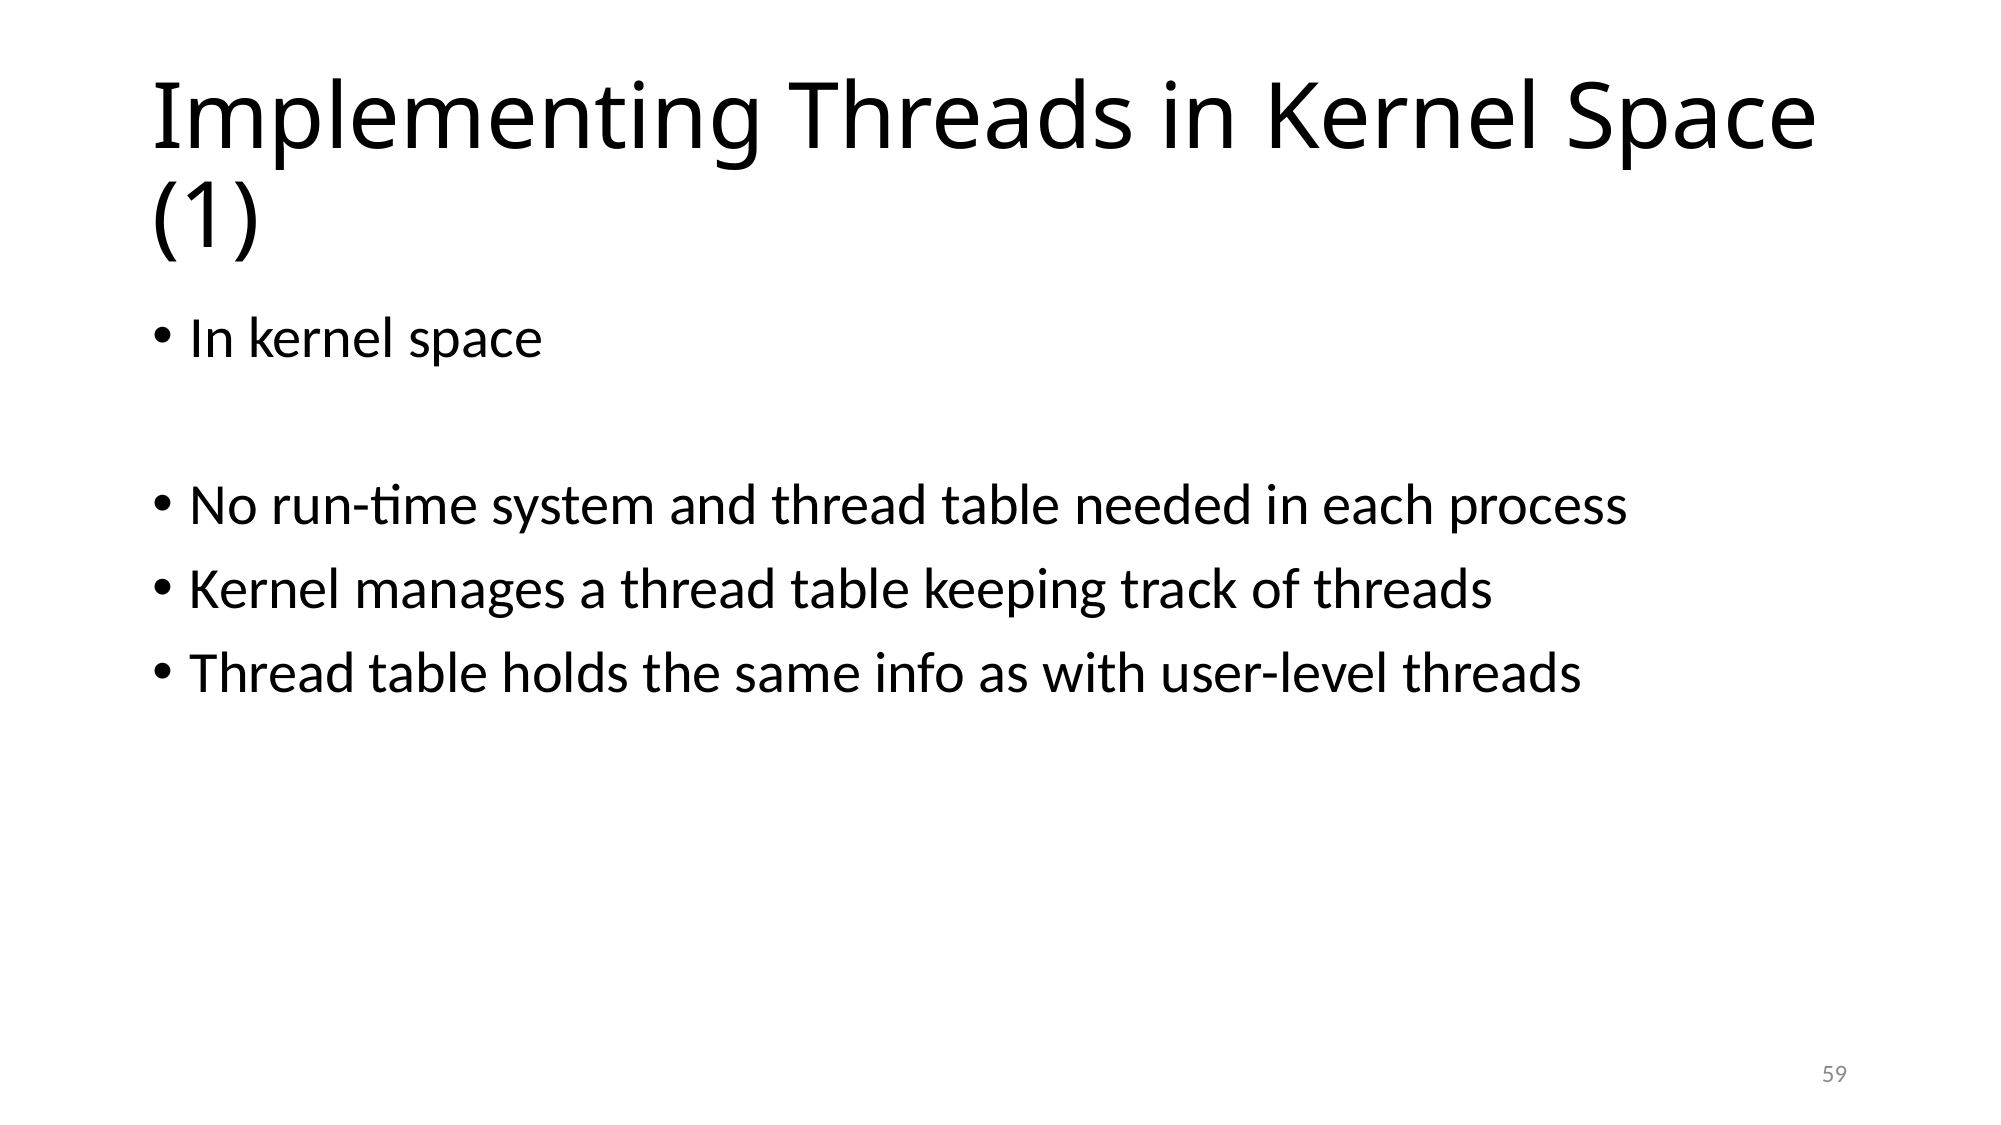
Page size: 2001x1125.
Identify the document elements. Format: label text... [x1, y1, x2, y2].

list In kernel space No run-time system and thread table needed in each process Kernel manages a thread table keeping track of threads Thread table holds the same info as with user-level threads [137, 299, 1863, 1014]
slide_number 59 [1412, 1042, 1863, 1103]
title Implementing Threads in Kernel Space (1) [137, 59, 1863, 278]
